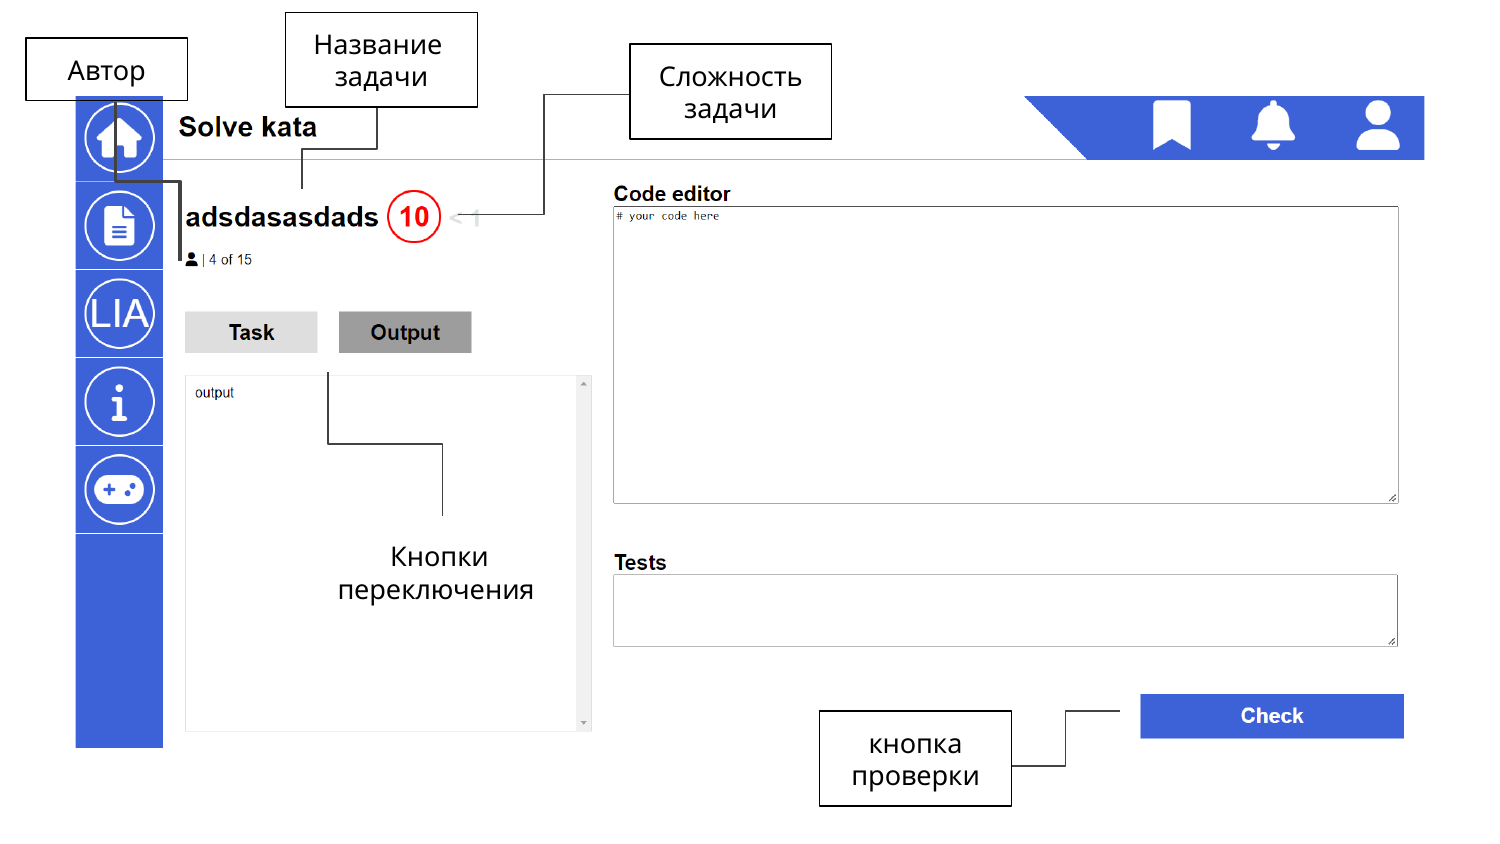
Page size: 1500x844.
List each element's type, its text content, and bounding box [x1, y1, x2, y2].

text_box Автор [25, 38, 188, 101]
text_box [313, 386, 458, 502]
text_box Сложность задачи [630, 43, 832, 94]
picture [75, 95, 1425, 748]
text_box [457, 94, 631, 215]
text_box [298, 111, 381, 187]
text_box Название задачи [285, 12, 478, 94]
text_box кнопка проверки [819, 755, 1012, 806]
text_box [1011, 710, 1121, 767]
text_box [68, 149, 228, 214]
